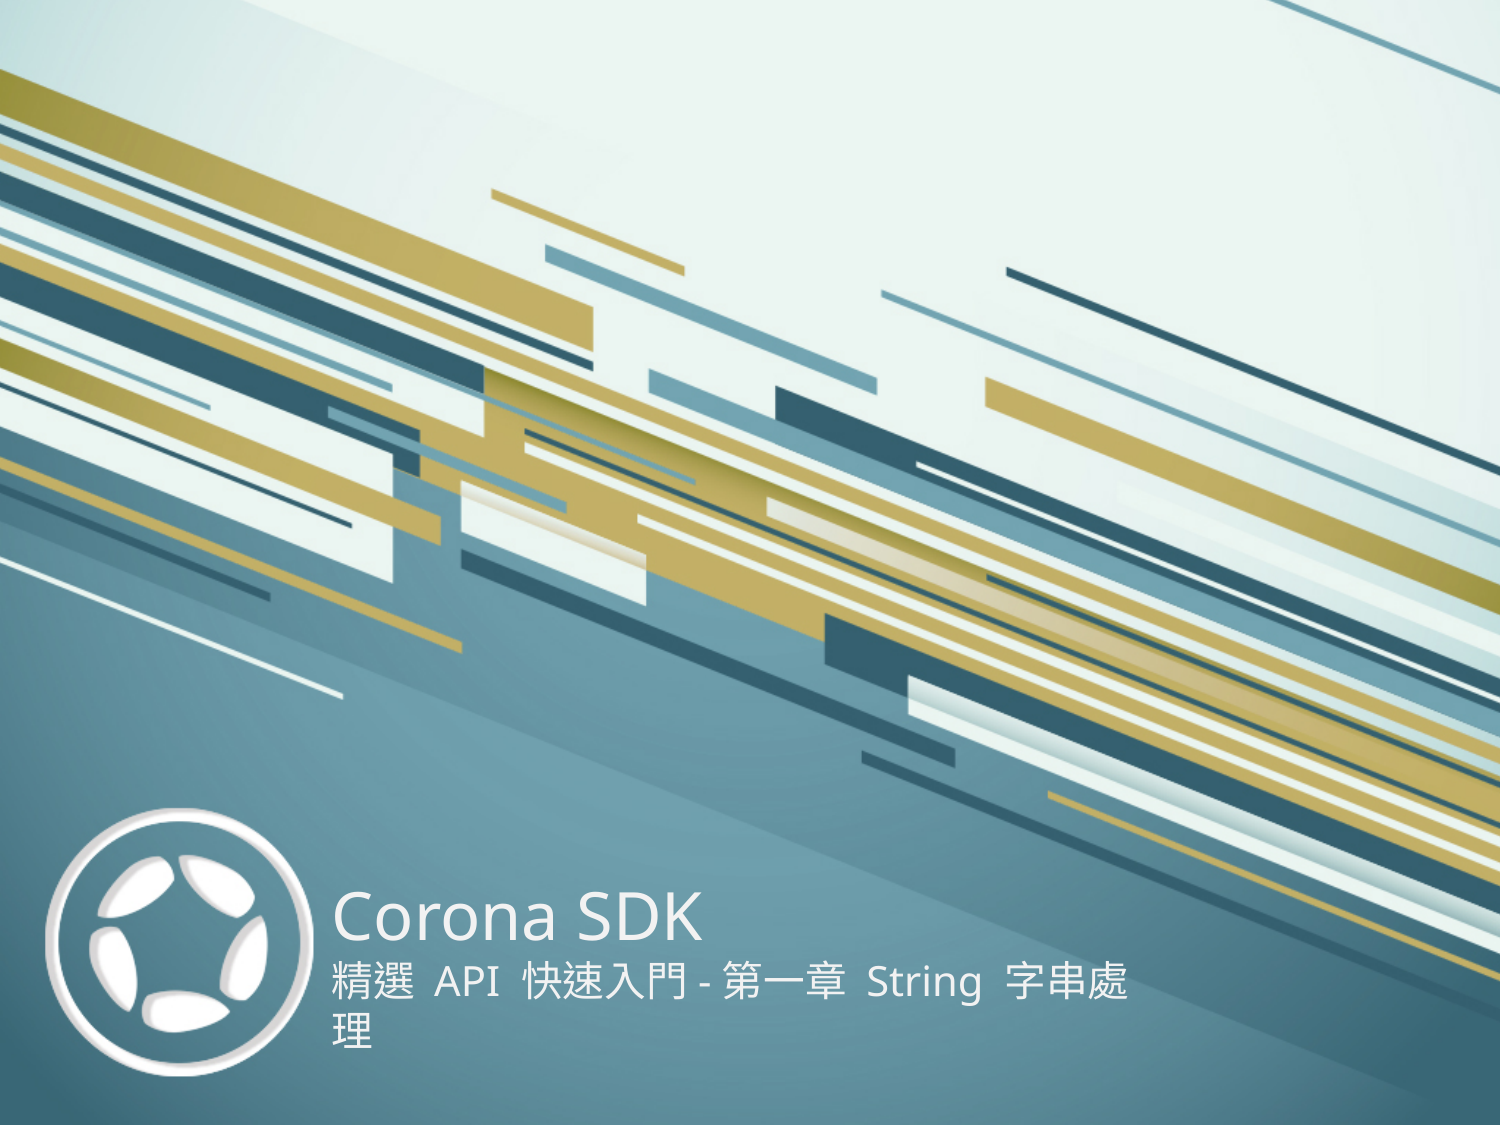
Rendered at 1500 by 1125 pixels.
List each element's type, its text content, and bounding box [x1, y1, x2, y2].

picture [0, 0, 1500, 1125]
title Corona SDK 精選 API 快速入門-第一章 String 字串處理 [316, 843, 1165, 1085]
